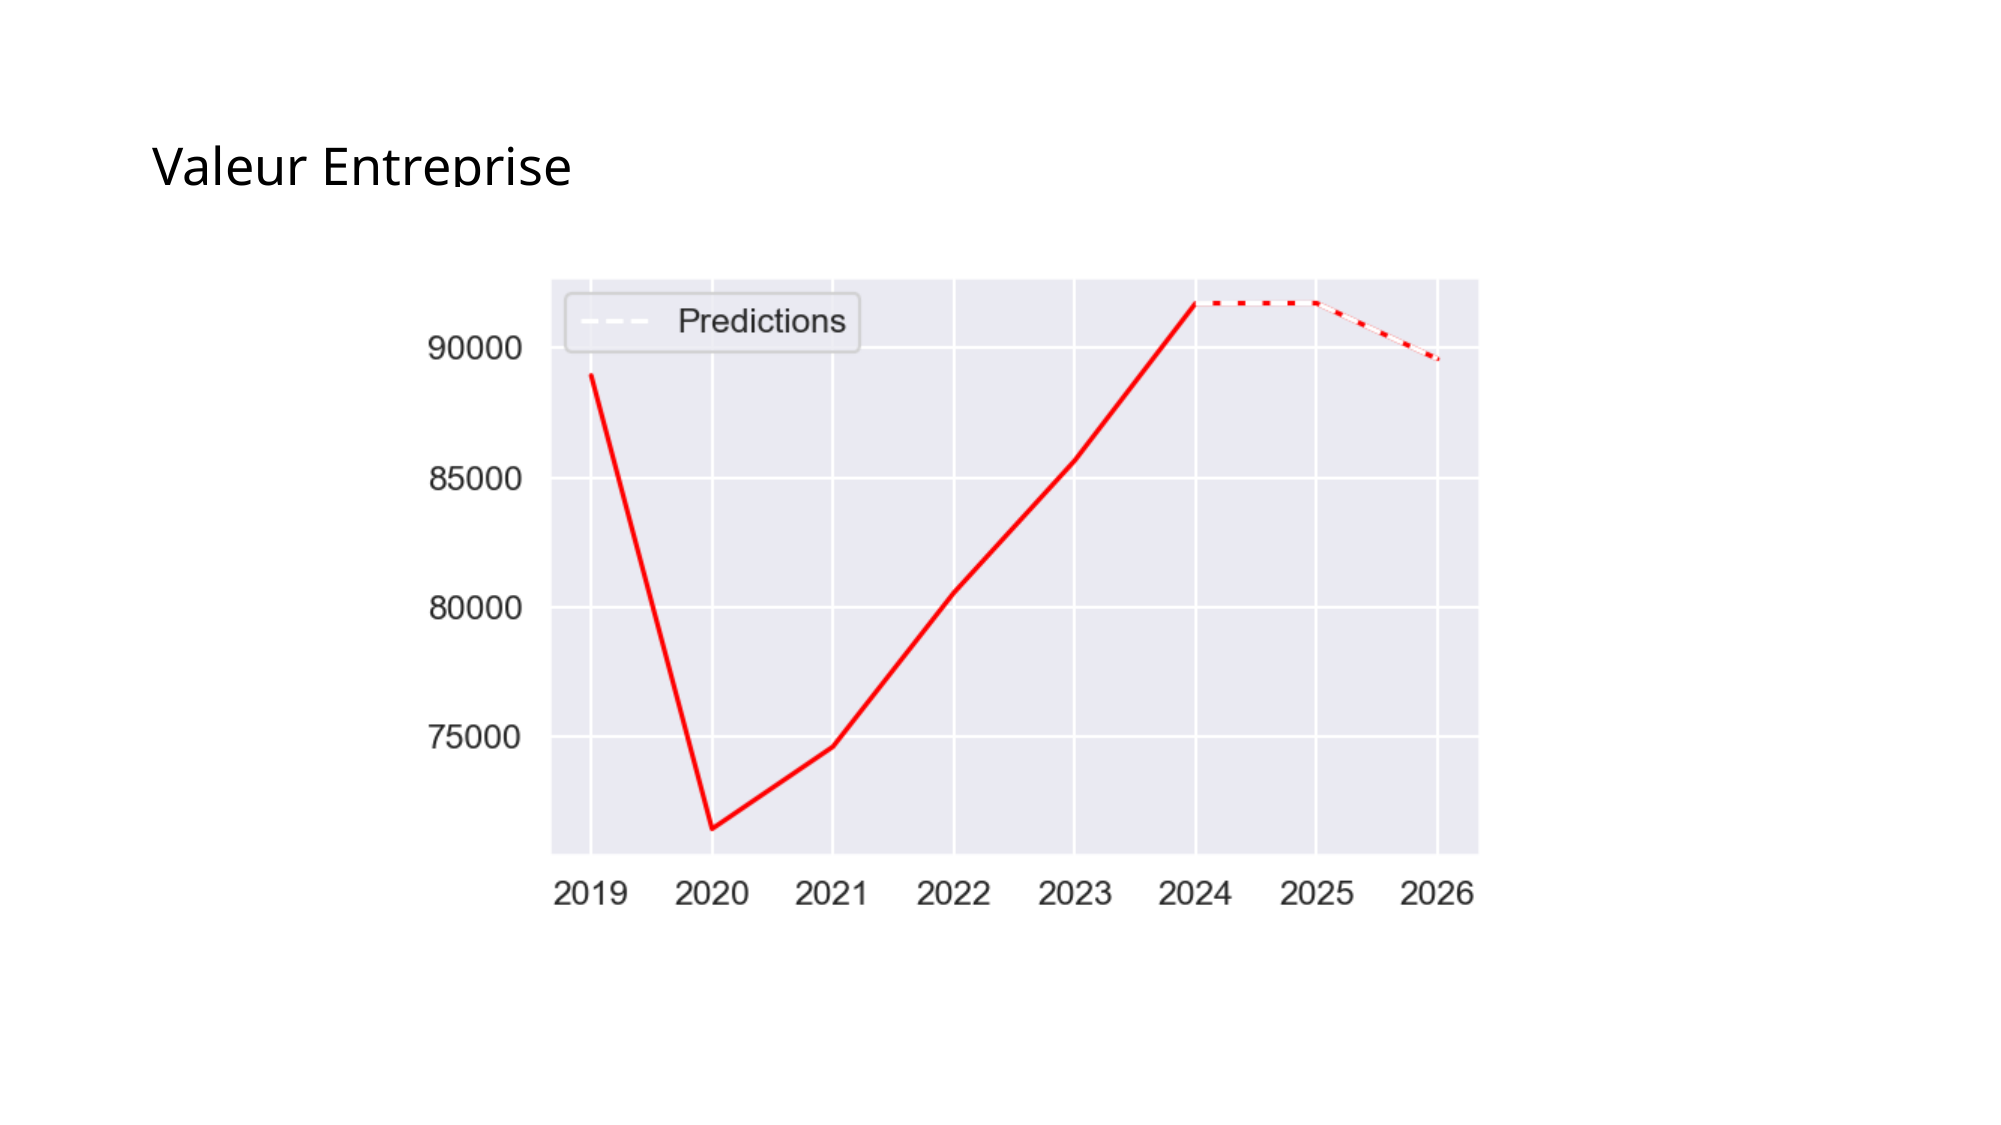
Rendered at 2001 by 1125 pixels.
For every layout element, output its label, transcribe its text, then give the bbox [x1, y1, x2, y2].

title Valeur Entreprise [137, 59, 1863, 278]
picture [399, 187, 1600, 938]
